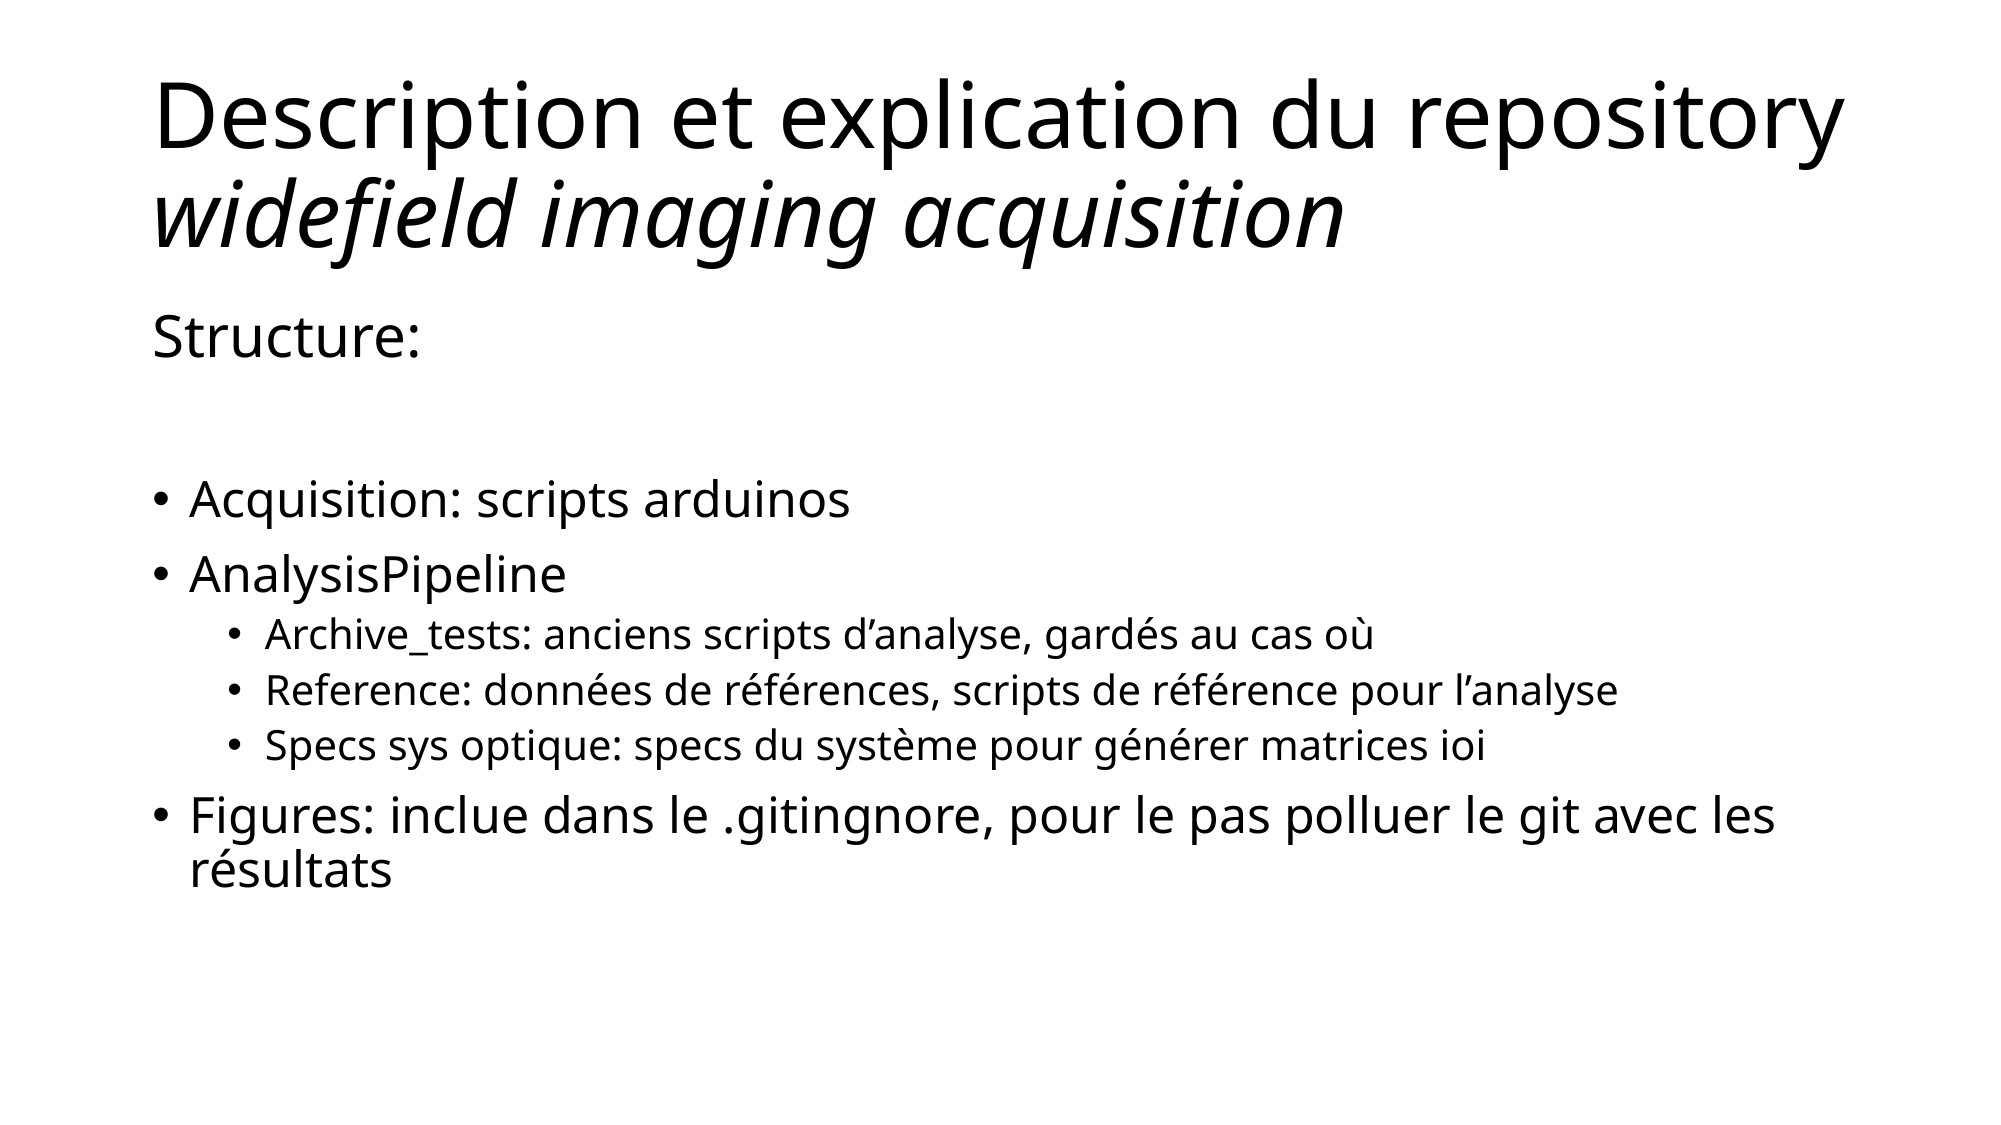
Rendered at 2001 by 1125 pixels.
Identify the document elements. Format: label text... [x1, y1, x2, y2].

list Structure: Acquisition: scripts arduinos AnalysisPipeline Archive_tests: anciens scripts d’analyse, gardés au cas où Reference: données de références, scripts de référence pour l’analyse Specs sys optique: specs du système pour générer matrices ioi Figures: inclue dans le .gitingnore, pour le pas polluer le git avec les résultats [137, 299, 1863, 1014]
title Description et explication du repository widefield imaging acquisition [137, 59, 1863, 278]
